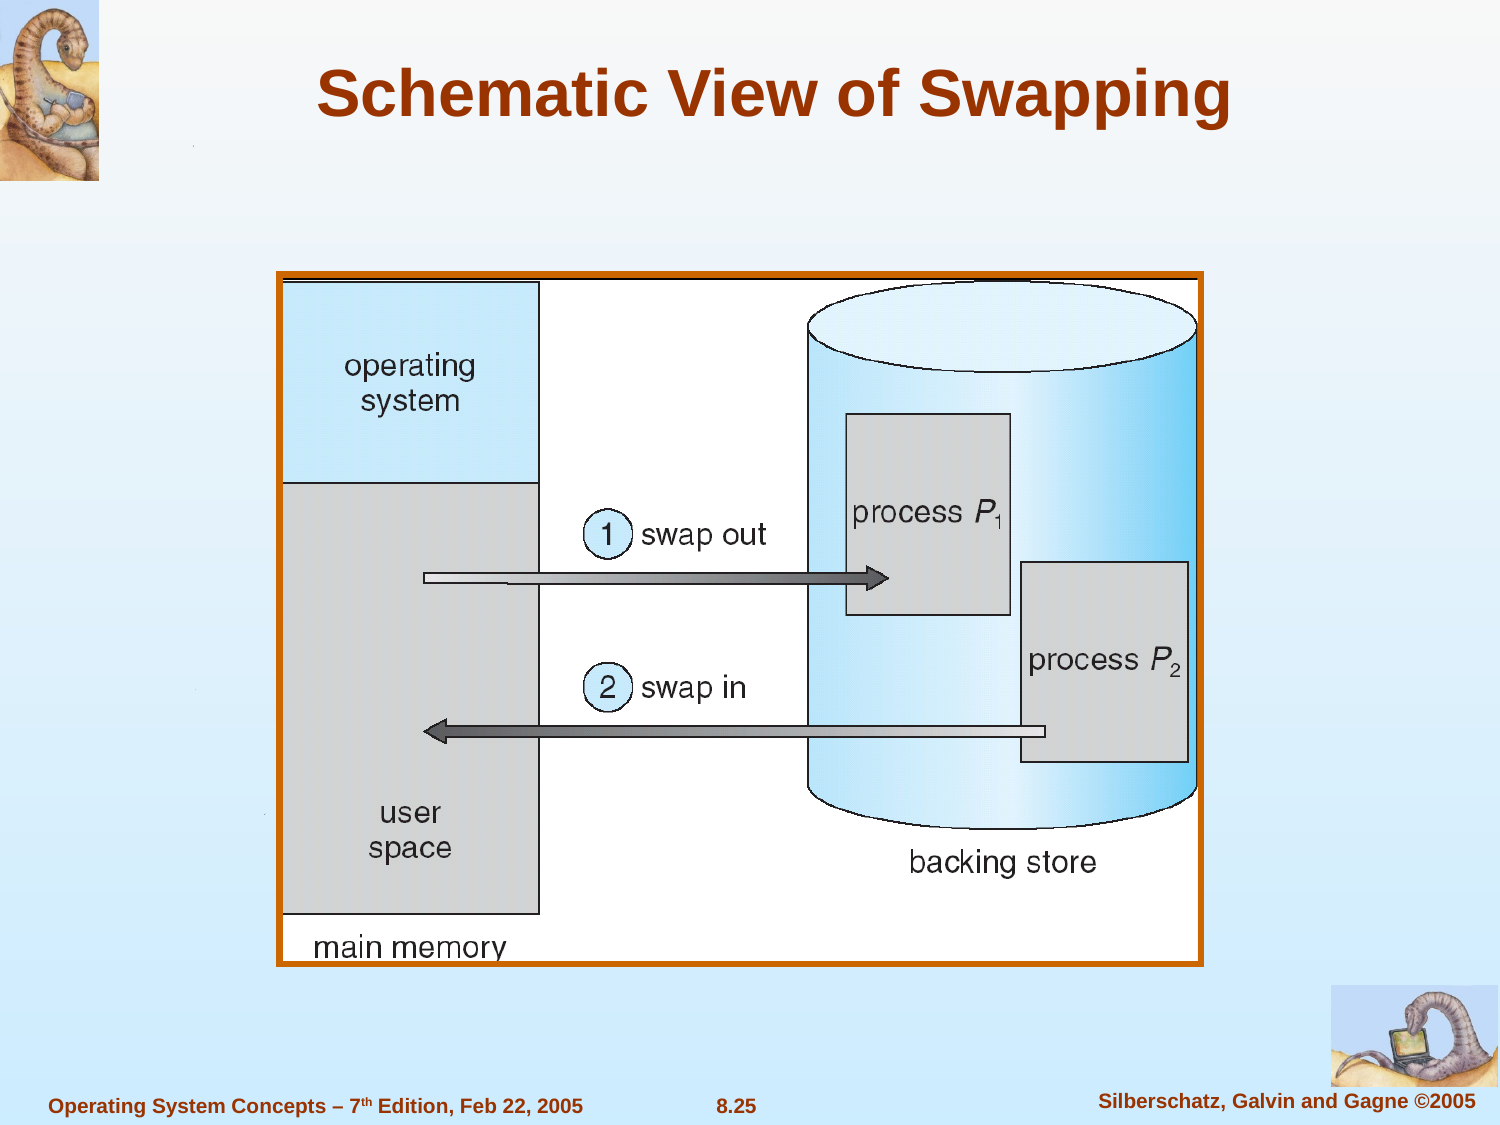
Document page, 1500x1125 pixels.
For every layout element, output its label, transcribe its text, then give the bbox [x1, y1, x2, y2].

picture [1331, 985, 1498, 1087]
title Schematic View of Swapping [112, 37, 1438, 138]
picture [0, 0, 99, 181]
picture [282, 277, 1198, 961]
